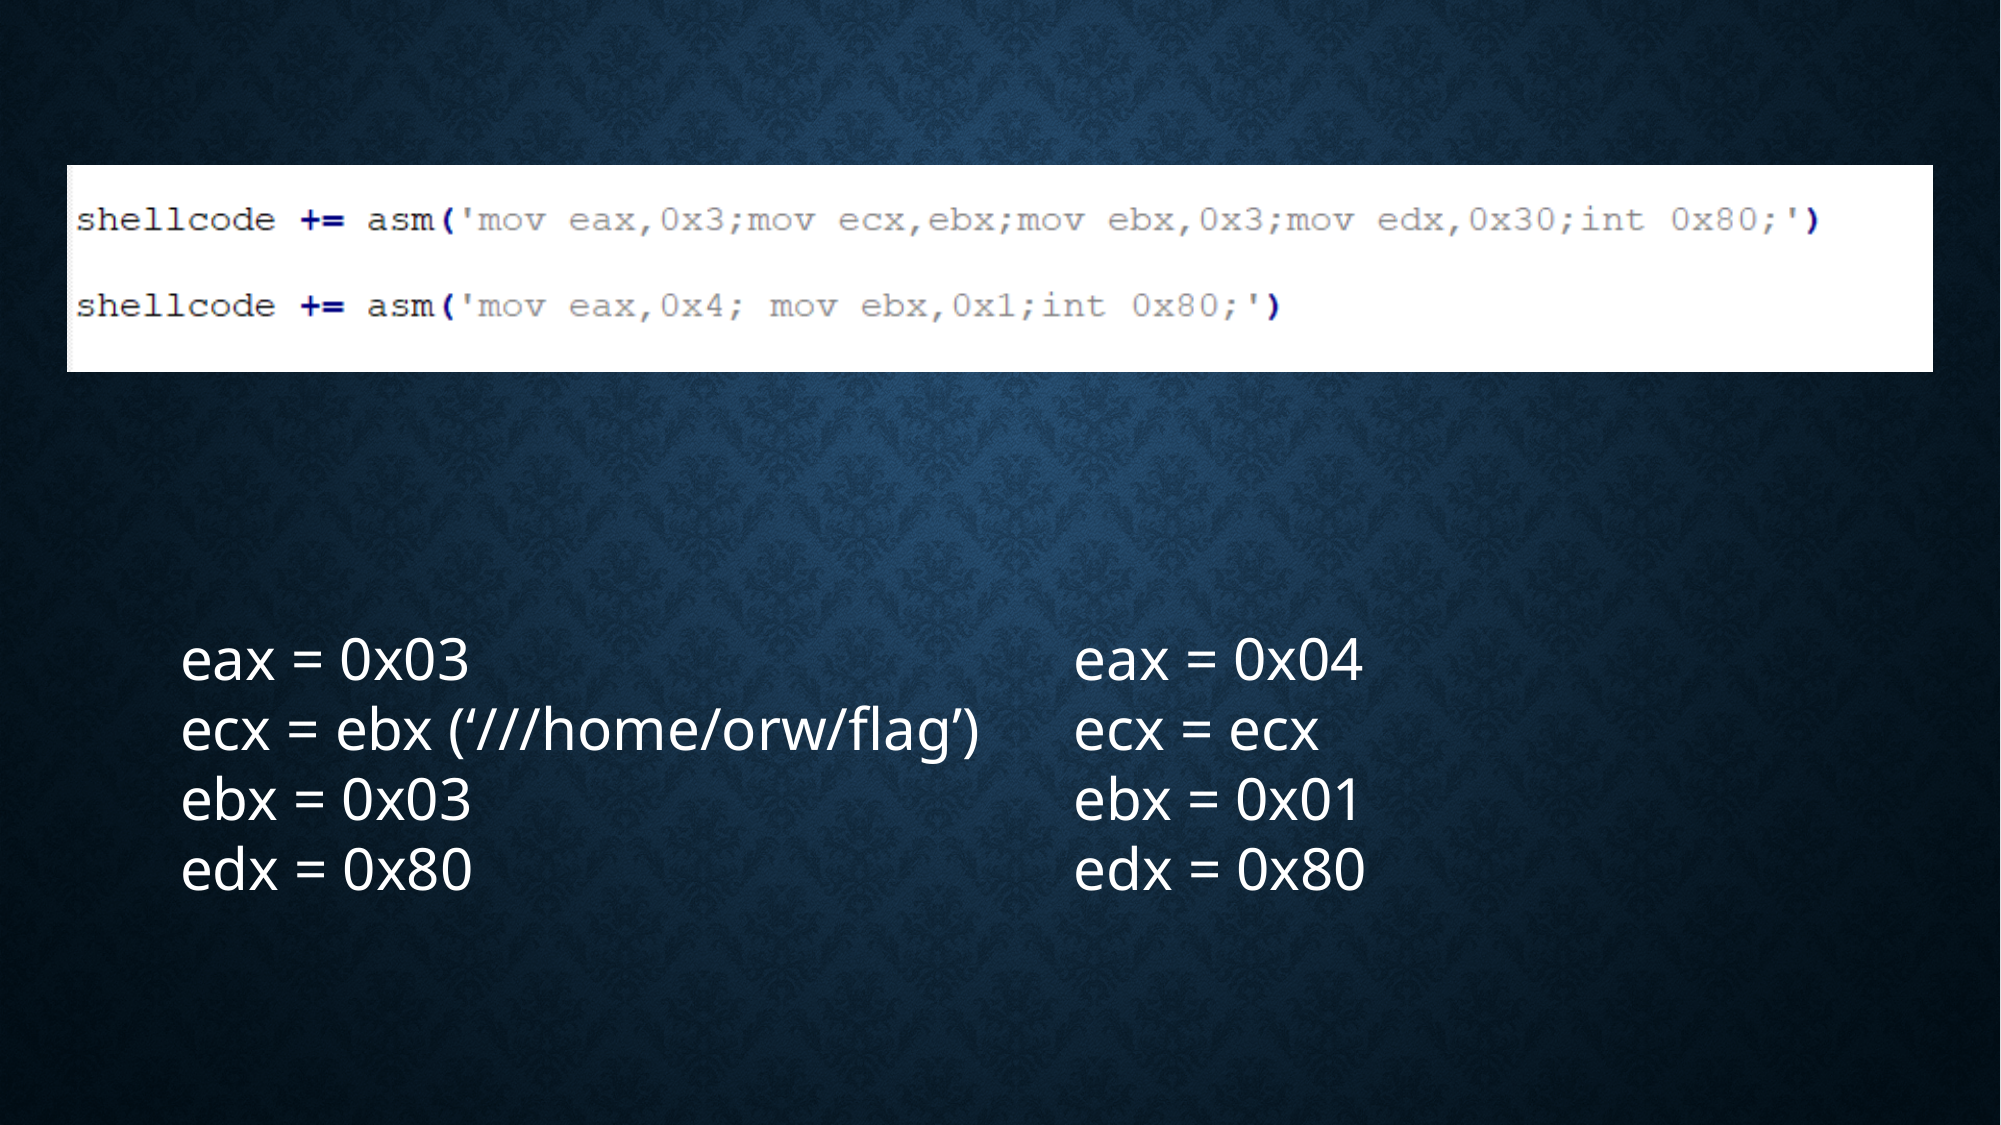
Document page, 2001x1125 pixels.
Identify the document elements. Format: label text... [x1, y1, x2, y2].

text_box eax = 0x04 ecx = ecx ebx = 0x01 edx = 0x80 [1058, 614, 1383, 910]
picture [66, 165, 1933, 373]
text_box eax = 0x03 ecx = ebx (‘///home/orw/flag’) ebx = 0x03 edx = 0x80 [165, 614, 995, 980]
